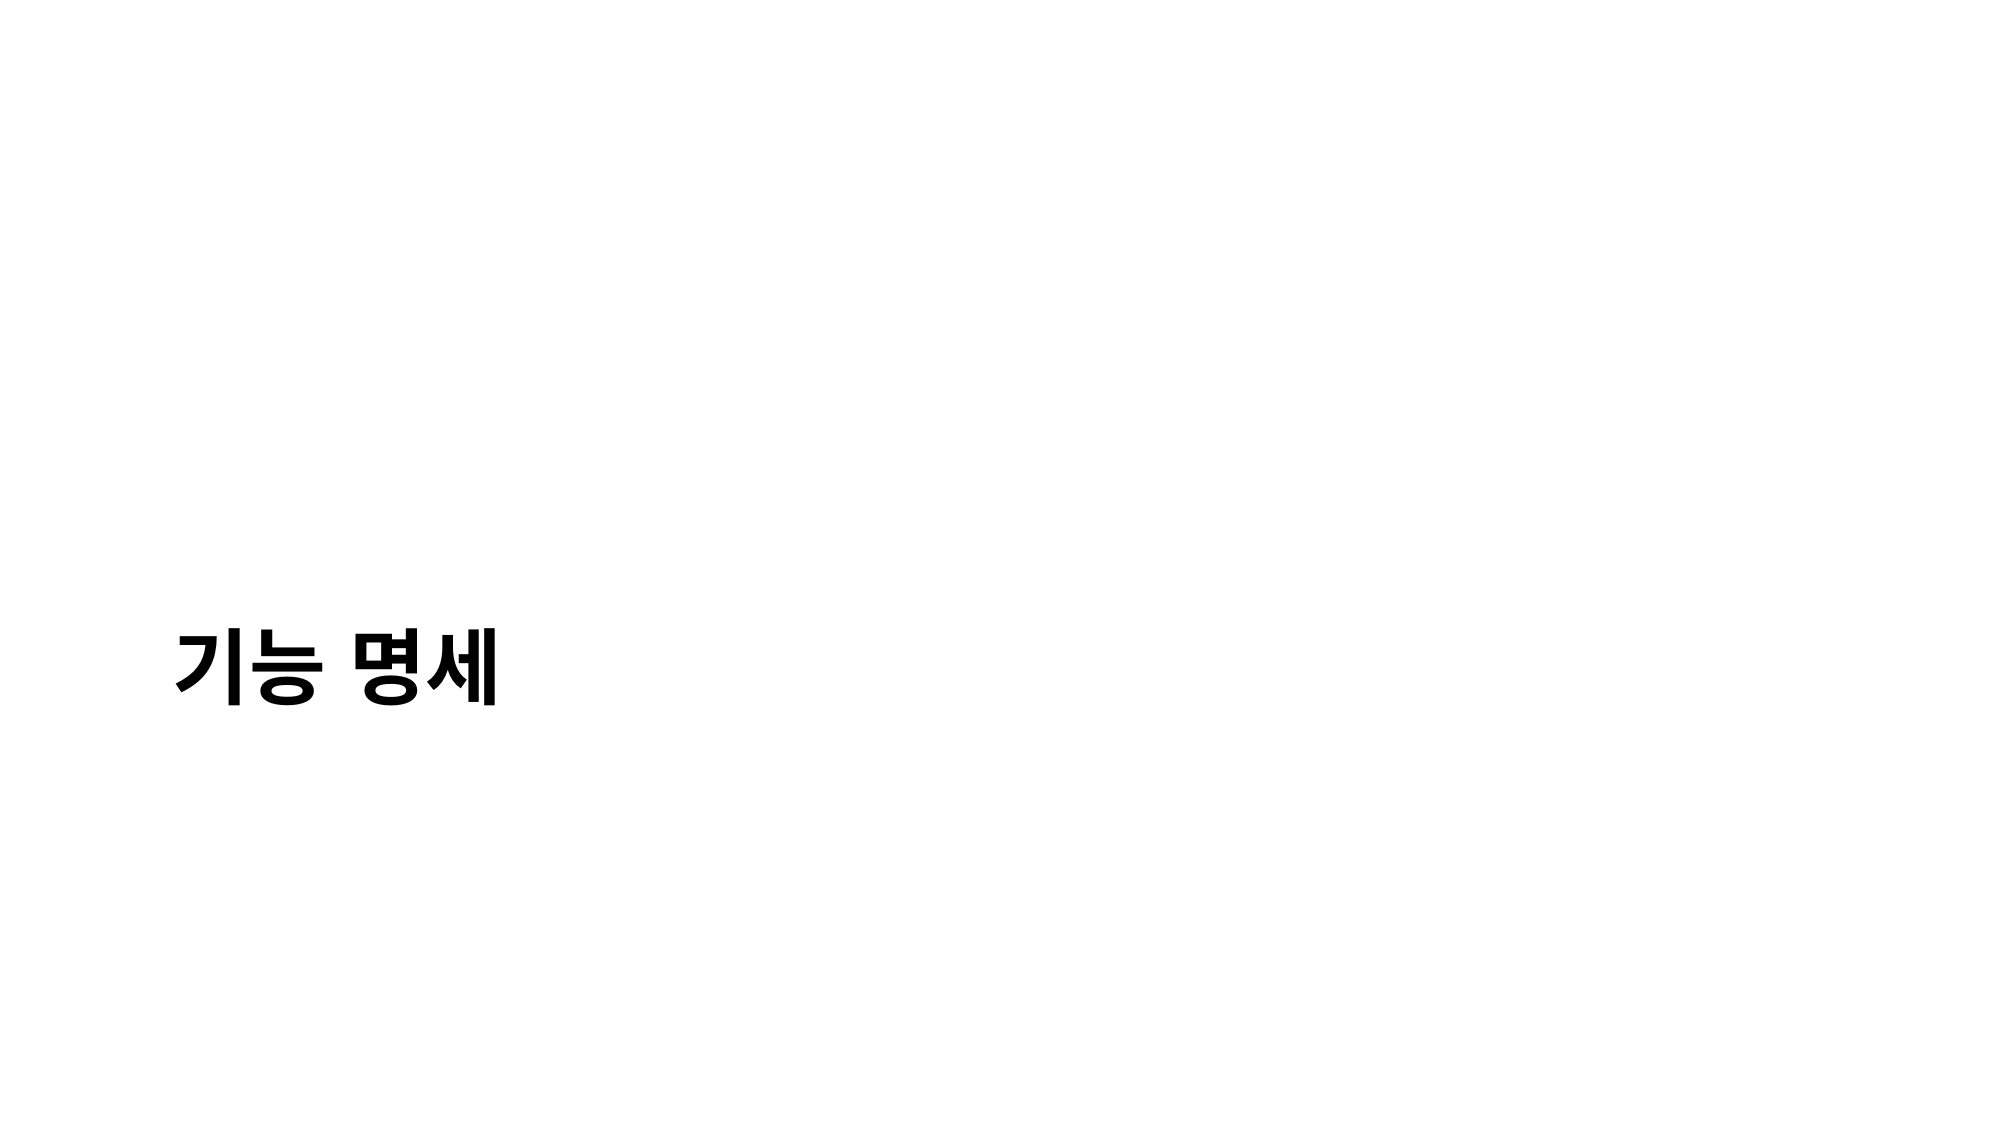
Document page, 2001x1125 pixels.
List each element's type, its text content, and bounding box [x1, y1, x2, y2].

title 기능 명세 [157, 607, 1858, 832]
